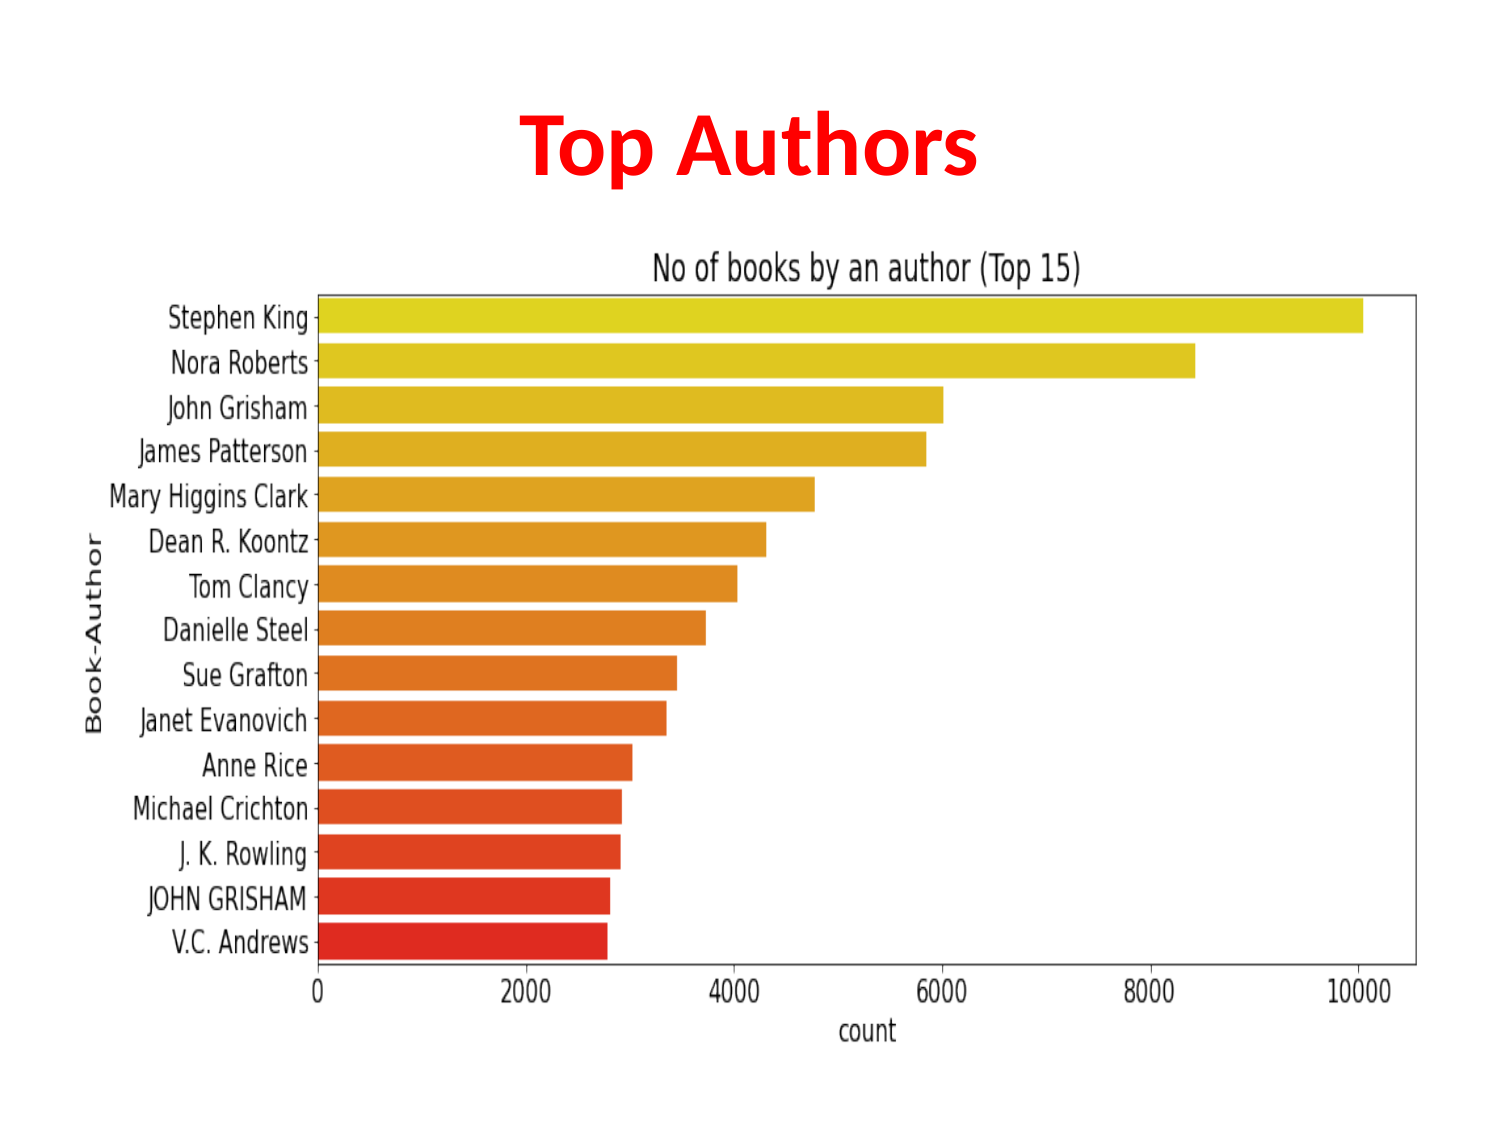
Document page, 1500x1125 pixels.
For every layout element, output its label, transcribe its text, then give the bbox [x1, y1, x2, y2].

title Top Authors [75, 45, 1425, 233]
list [74, 237, 1426, 1063]
